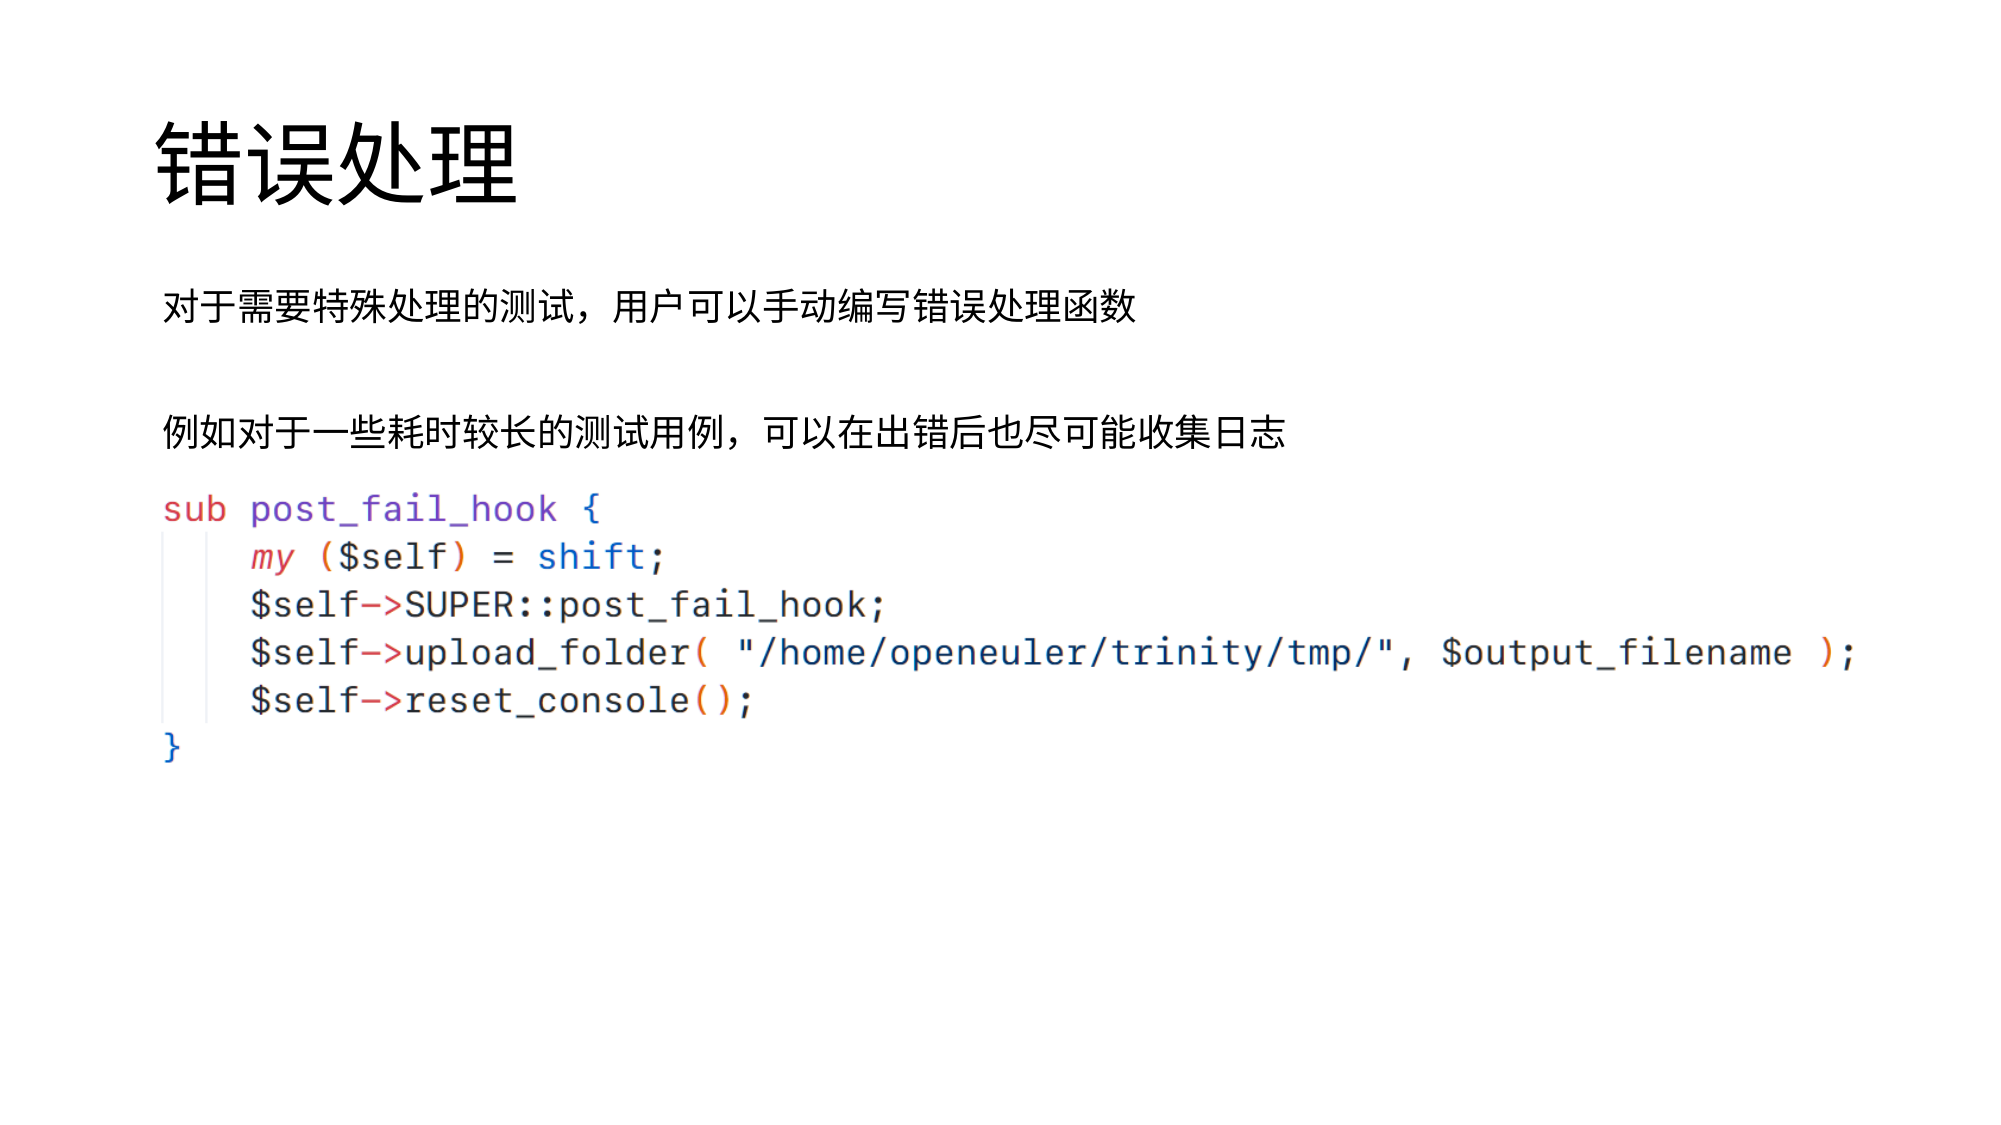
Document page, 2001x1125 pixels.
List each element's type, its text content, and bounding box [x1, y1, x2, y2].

picture [147, 484, 1875, 777]
text_box 对于需要特殊处理的测试，用户可以手动编写错误处理函数 [147, 275, 1153, 345]
text_box 例如对于一些耗时较长的测试用例，可以在出错后也尽可能收集日志 [147, 401, 1303, 462]
title 错误处理 [137, 59, 1863, 278]
